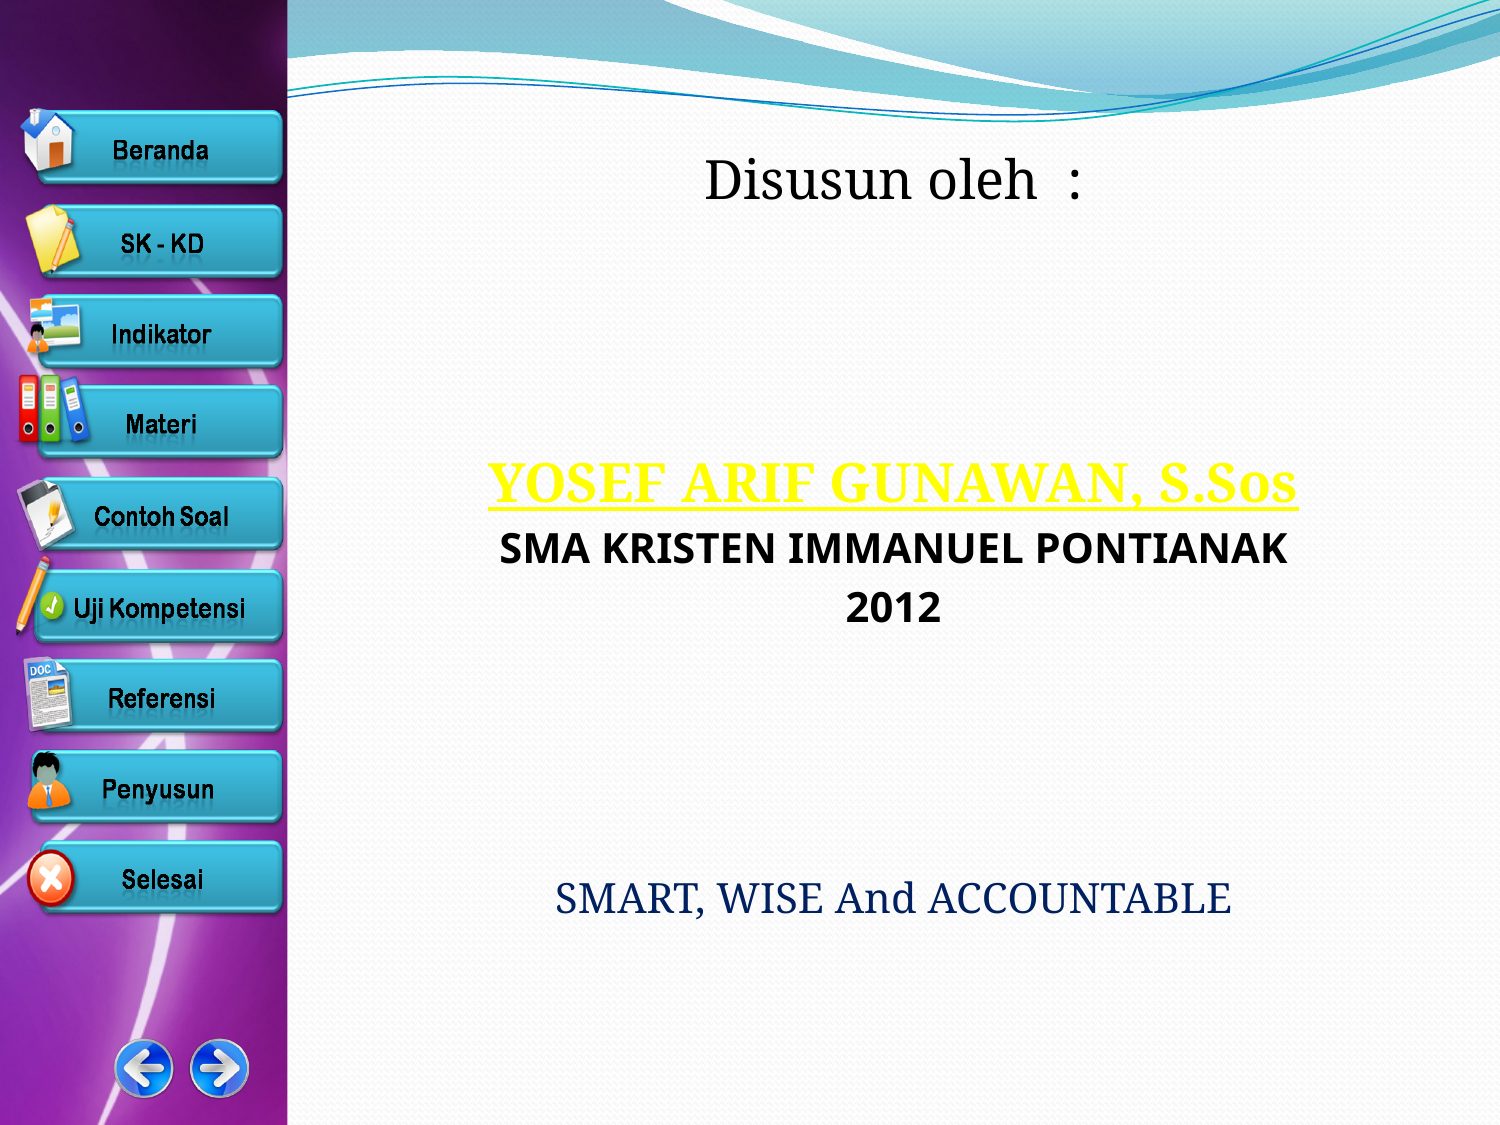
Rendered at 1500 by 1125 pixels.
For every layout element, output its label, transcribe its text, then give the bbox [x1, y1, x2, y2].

list Disusun oleh : YOSEF ARIF GUNAWAN, S.Sos SMA KRISTEN IMMANUEL PONTIANAK 2012 SMART, WISE And ACCOUNTABLE [337, 62, 1450, 1063]
picture [0, 0, 288, 1125]
